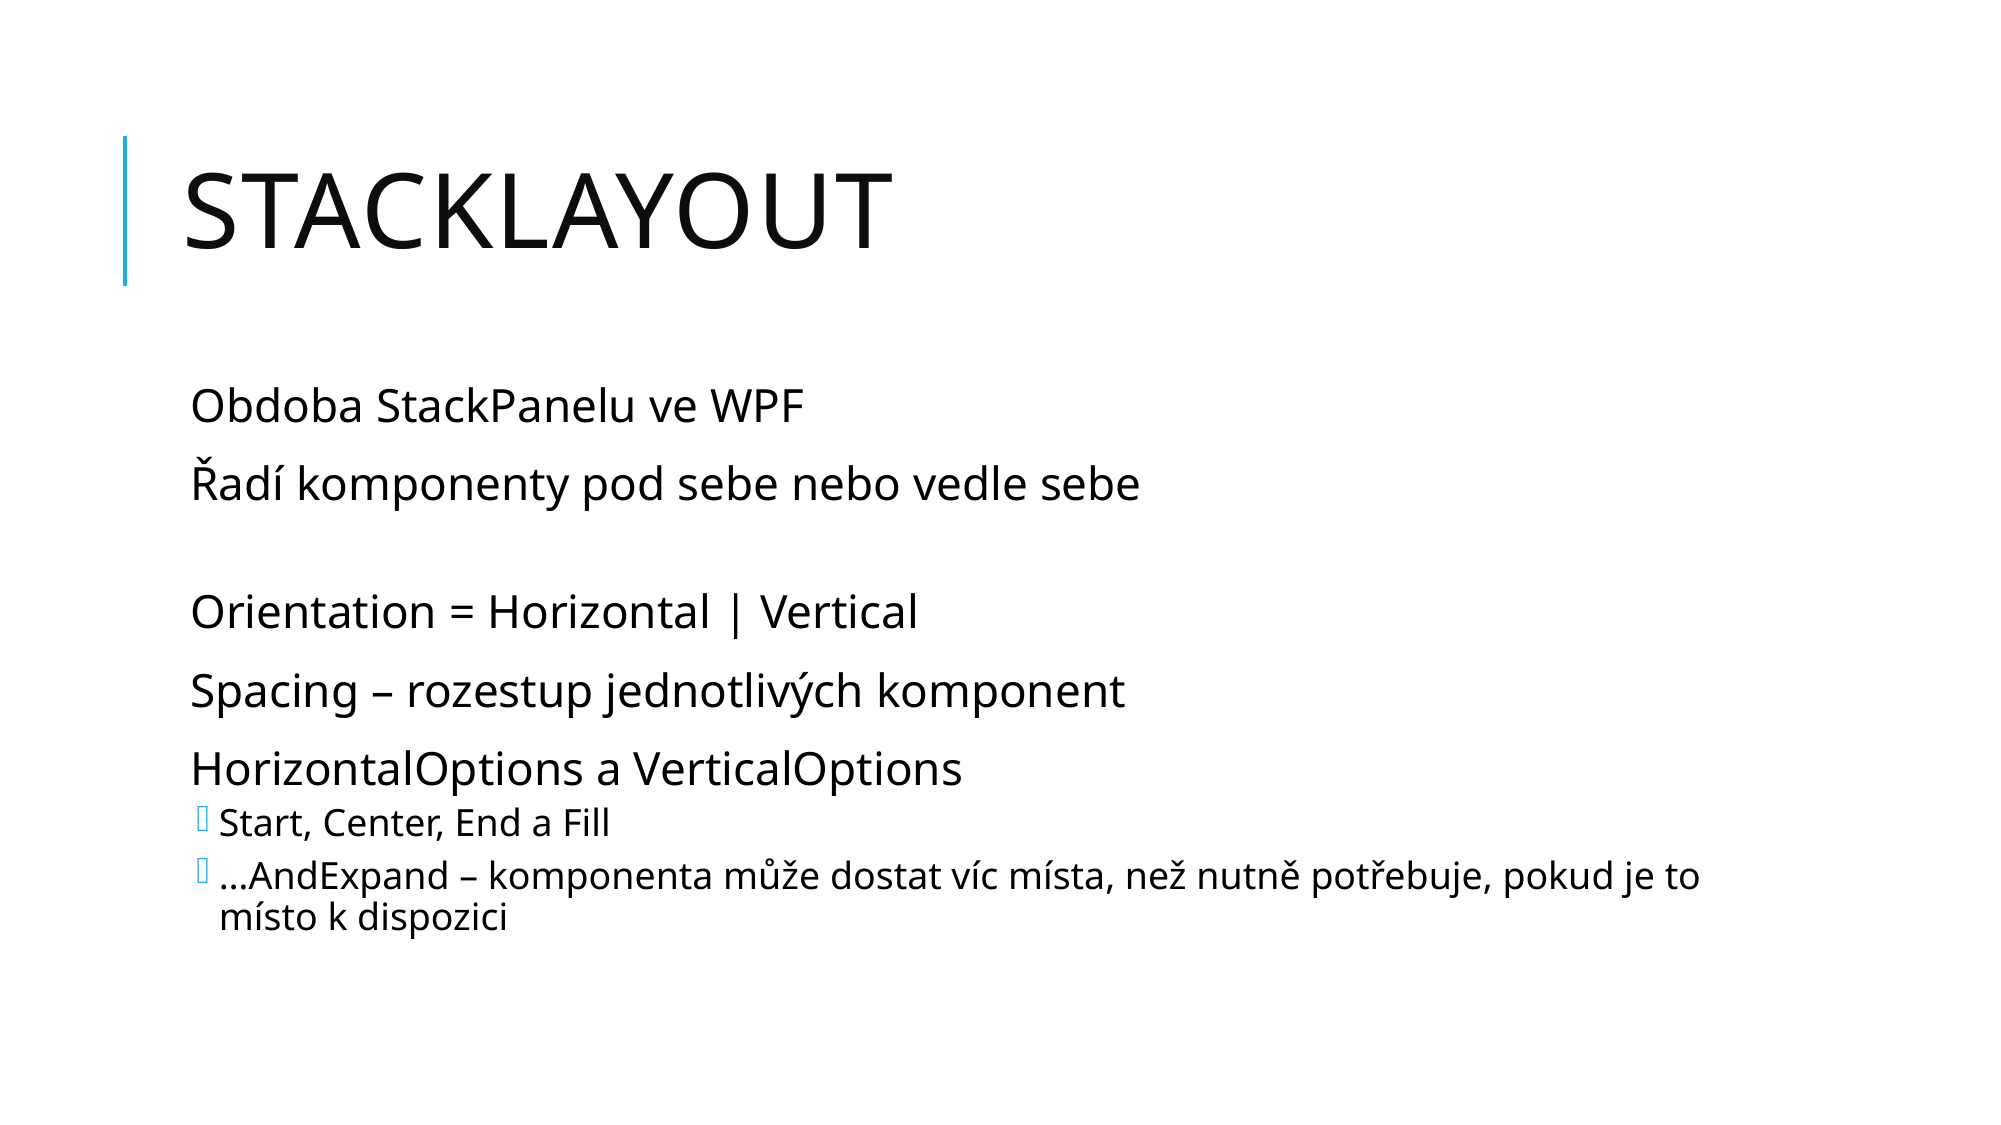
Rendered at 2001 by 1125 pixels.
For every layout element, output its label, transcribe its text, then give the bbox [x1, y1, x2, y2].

list Obdoba StackPanelu ve WPF Řadí komponenty pod sebe nebo vedle sebe Orientation = Horizontal | Vertical Spacing – rozestup jednotlivých komponent HorizontalOptions a VerticalOptions Start, Center, End a Fill …AndExpand – komponenta může dostat víc místa, než nutně potřebuje, pokud je to místo k dispozici [168, 375, 1763, 1035]
title StackLayout [168, 96, 1763, 342]
